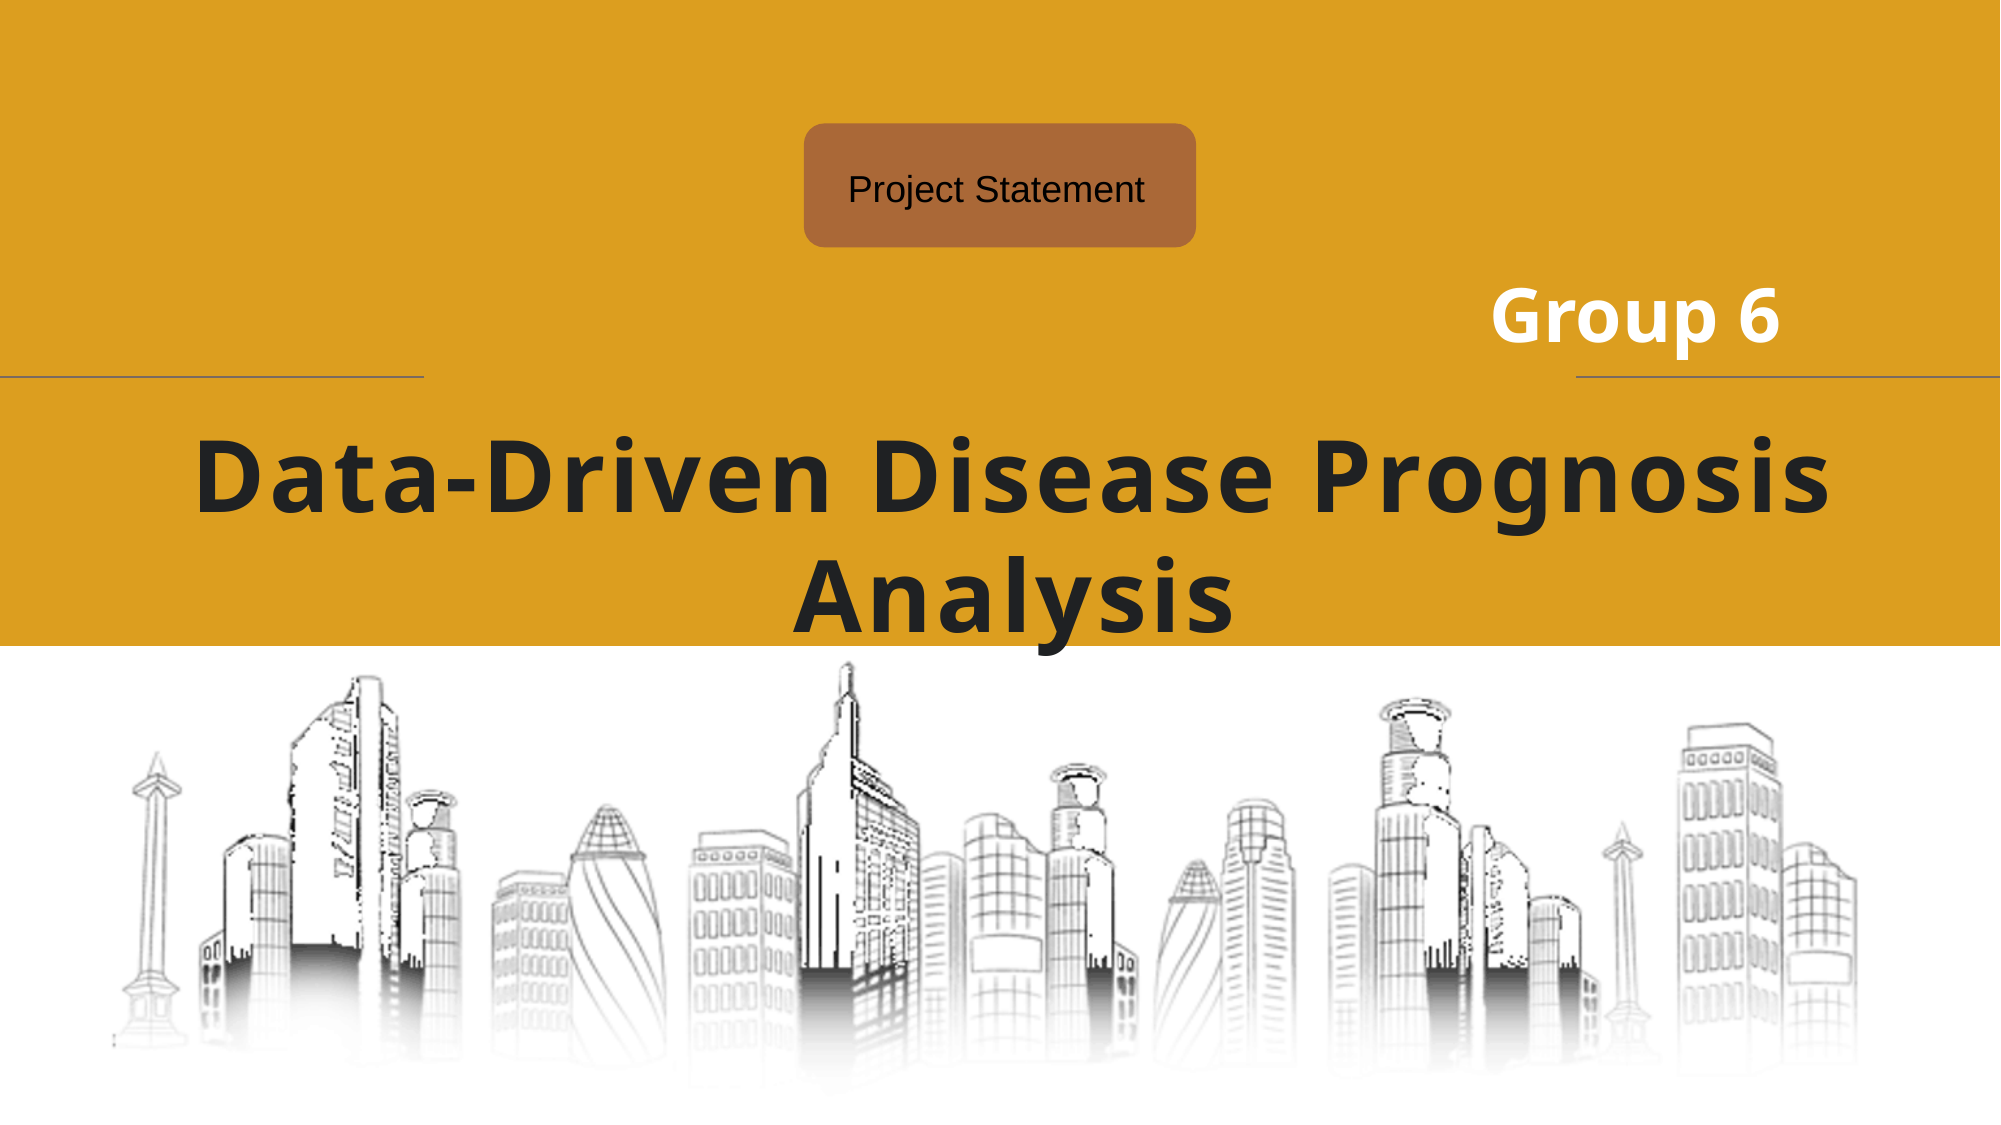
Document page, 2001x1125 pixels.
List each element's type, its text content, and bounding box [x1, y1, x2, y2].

title Data-Driven Disease Prognosis Analysis [34, 406, 1991, 563]
picture [0, 646, 2000, 1125]
text_box Group 6 [1474, 259, 2000, 326]
text_box Project Statement [833, 157, 1500, 218]
